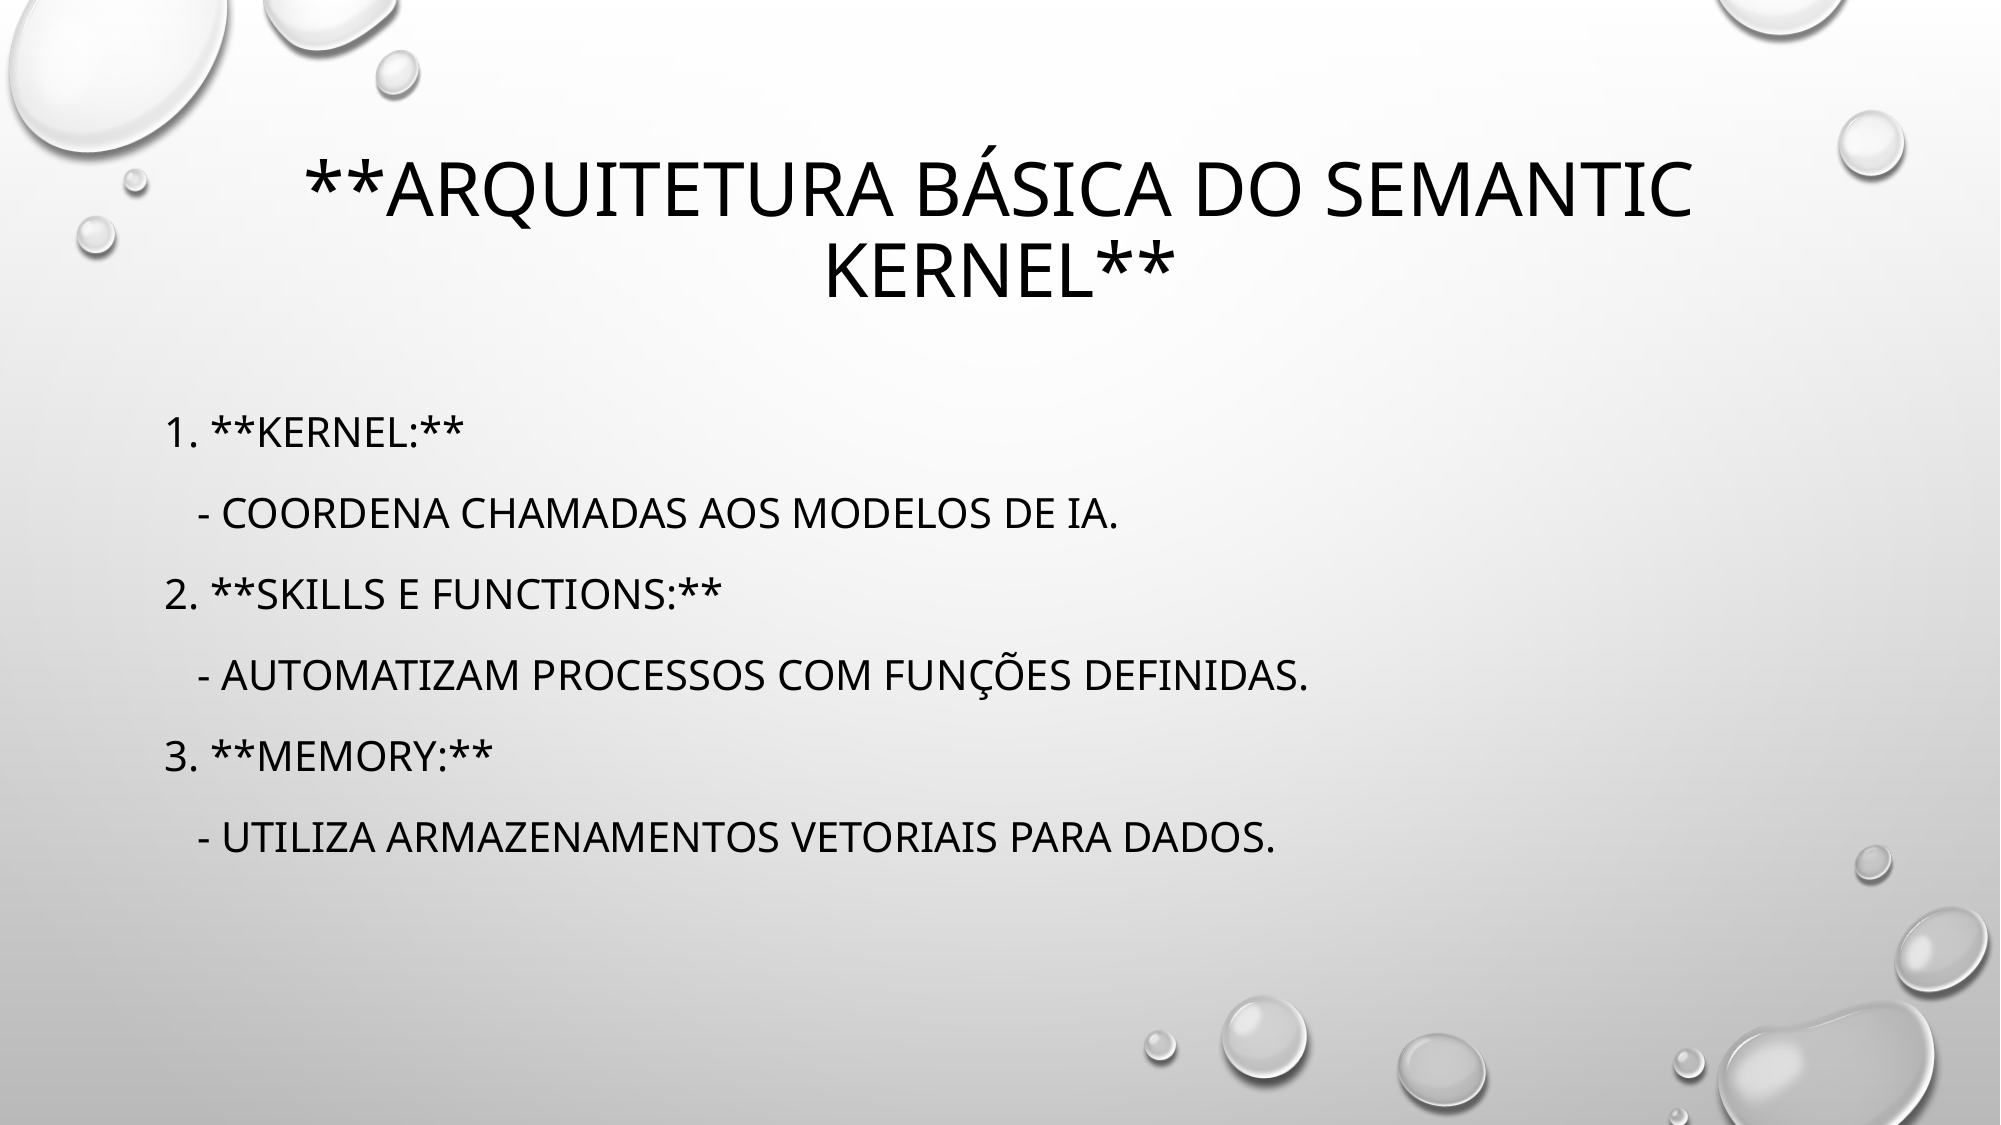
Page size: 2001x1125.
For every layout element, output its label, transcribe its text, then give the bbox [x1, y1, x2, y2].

picture [0, 0, 2000, 1125]
list 1. **Kernel:** - Coordena chamadas aos modelos de IA. 2. **Skills e Functions:** - Automatizam processos com funções definidas. 3. **Memory:** - Utiliza armazenamentos vetoriais para dados. [149, 388, 1850, 950]
title **Arquitetura Básica do Semantic Kernel** [149, 101, 1851, 364]
